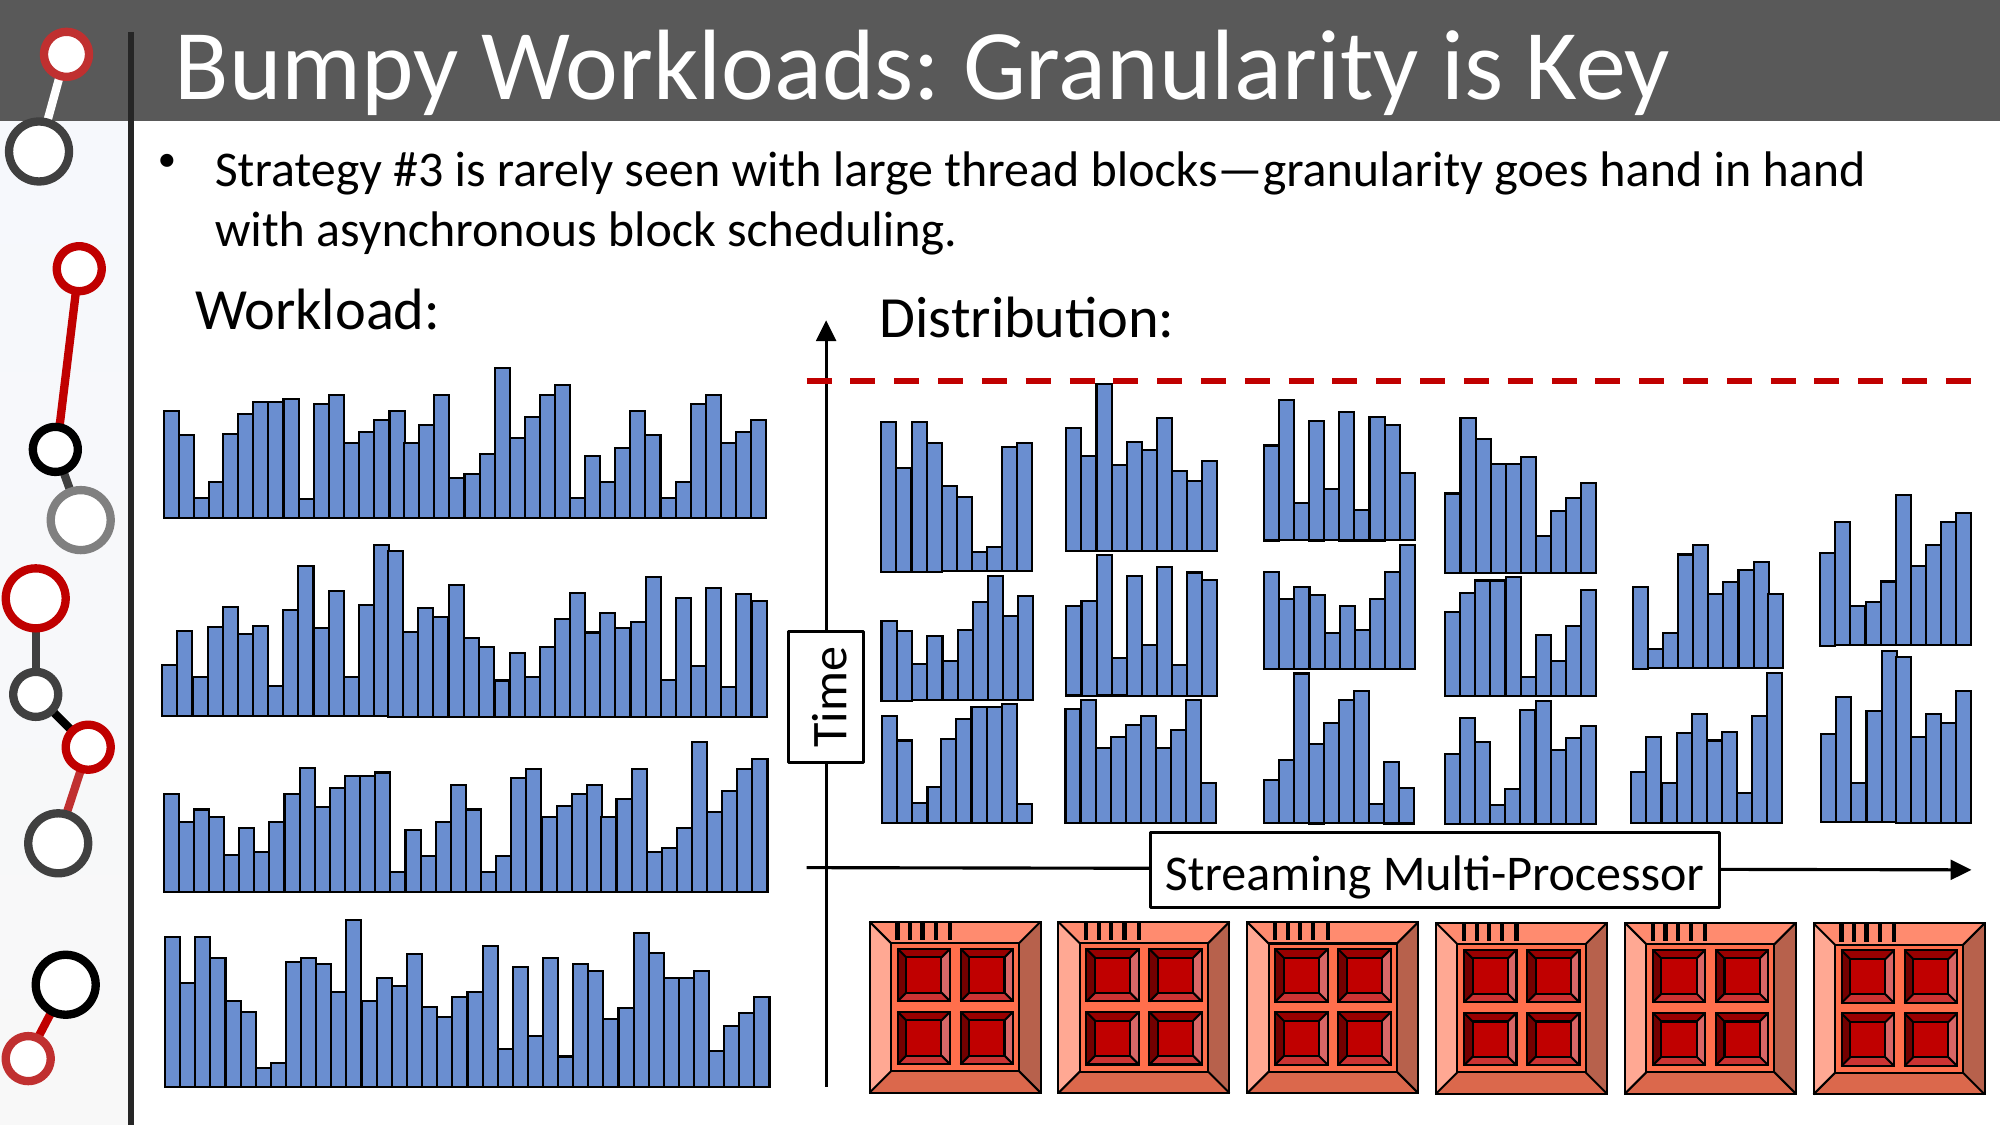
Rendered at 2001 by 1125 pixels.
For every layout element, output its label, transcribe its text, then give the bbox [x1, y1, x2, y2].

text_box [222, 606, 239, 717]
text_box [406, 953, 423, 1088]
text_box [599, 481, 614, 519]
text_box [0, 121, 128, 1125]
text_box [56, 748, 89, 844]
text_box [374, 771, 391, 893]
text_box [27, 812, 90, 875]
text_box [584, 455, 601, 519]
text_box [644, 434, 662, 519]
text_box [678, 977, 693, 1088]
text_box [417, 607, 434, 718]
text_box [163, 410, 180, 519]
text_box [0, 0, 159, 121]
text_box [389, 871, 404, 893]
text_box [178, 434, 195, 519]
text_box [285, 961, 300, 1088]
text_box [540, 816, 556, 893]
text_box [1058, 1087, 1230, 1093]
text_box [252, 401, 267, 519]
text_box [675, 481, 690, 519]
text_box [708, 1050, 723, 1088]
text_box [599, 612, 616, 718]
text_box [480, 871, 495, 893]
text_box [586, 784, 603, 893]
text_box [524, 676, 539, 718]
text_box [435, 821, 450, 893]
text_box [313, 403, 328, 519]
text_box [1813, 923, 1985, 1095]
text_box [376, 977, 393, 1088]
text_box [163, 793, 180, 893]
text_box [4, 1035, 52, 1083]
text_box [313, 627, 328, 717]
text_box [358, 604, 373, 717]
text_box [436, 1016, 451, 1088]
text_box [161, 664, 176, 717]
text_box [753, 996, 771, 1088]
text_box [39, 54, 66, 152]
text_box Workload: [180, 264, 455, 349]
text_box [497, 1048, 512, 1088]
text_box [587, 970, 604, 1088]
text_box [193, 497, 208, 519]
text_box [602, 1018, 617, 1088]
text_box [358, 431, 373, 519]
text_box Distribution: [865, 271, 1190, 320]
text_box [55, 449, 81, 520]
text_box [267, 401, 282, 519]
text_box [328, 394, 345, 519]
text_box [691, 741, 708, 893]
text_box [738, 1012, 753, 1088]
text_box [164, 936, 181, 1088]
text_box [56, 245, 103, 293]
text_box [315, 963, 332, 1088]
text_box [463, 473, 479, 519]
text_box [659, 497, 675, 519]
text_box [391, 985, 406, 1088]
text_box [283, 793, 299, 893]
text_box [663, 977, 678, 1088]
text_box [299, 767, 316, 893]
text_box [750, 419, 767, 519]
text_box [660, 679, 675, 718]
text_box [420, 855, 435, 893]
text_box [345, 919, 362, 1088]
text_box [282, 609, 297, 717]
text_box [720, 686, 735, 718]
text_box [56, 264, 80, 450]
text_box [661, 847, 676, 893]
text_box Strategy #3 is rarely seen with large thread blocks—granularity goes hand in hand with asynchronous block scheduling. [143, 129, 1928, 346]
text_box [223, 854, 238, 893]
text_box [179, 982, 194, 1088]
text_box [207, 626, 222, 717]
text_box [282, 398, 300, 519]
text_box [12, 670, 35, 718]
text_box [495, 855, 510, 893]
text_box [1687, 0, 2000, 121]
text_box [676, 827, 691, 893]
text_box [388, 410, 406, 519]
text_box [512, 966, 529, 1088]
text_box [630, 621, 645, 718]
text_box [690, 403, 705, 519]
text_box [27, 984, 66, 1058]
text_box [1435, 1087, 1607, 1094]
text_box [510, 777, 525, 893]
text_box [750, 600, 768, 718]
text_box [690, 665, 705, 718]
text_box [373, 419, 388, 519]
text_box [554, 618, 569, 718]
text_box [645, 576, 662, 718]
text_box [735, 431, 750, 519]
text_box [554, 384, 571, 519]
text_box [42, 30, 91, 78]
text_box [524, 416, 539, 519]
text_box [539, 646, 554, 718]
text_box [343, 442, 358, 519]
text_box [629, 410, 646, 519]
text_box [36, 670, 60, 694]
text_box [465, 808, 482, 893]
text_box [387, 550, 404, 718]
text_box [646, 851, 661, 893]
text_box [49, 489, 112, 552]
text_box [238, 827, 255, 893]
text_box [403, 442, 418, 519]
text_box [193, 808, 210, 893]
text_box [450, 784, 467, 893]
text_box [527, 1035, 542, 1088]
text_box [557, 1055, 572, 1088]
text_box [330, 991, 345, 1088]
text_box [869, 1087, 1041, 1093]
text_box [571, 793, 586, 893]
text_box [192, 676, 207, 717]
text_box [270, 1062, 285, 1088]
text_box [268, 821, 283, 893]
text_box [693, 970, 710, 1088]
text_box [569, 497, 584, 519]
text_box [359, 775, 374, 893]
text_box [433, 394, 450, 519]
text_box [208, 816, 225, 893]
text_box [1247, 1087, 1419, 1094]
text_box [721, 790, 736, 893]
text_box [34, 953, 97, 1016]
text_box [479, 453, 494, 519]
text_box [298, 498, 315, 519]
text_box [329, 787, 344, 893]
text_box [539, 394, 554, 519]
text_box [600, 816, 615, 893]
text_box [478, 646, 495, 718]
text_box [222, 433, 237, 519]
text_box [343, 676, 358, 717]
text_box [706, 811, 721, 893]
text_box [237, 413, 252, 519]
text_box [194, 936, 211, 1088]
text_box [572, 963, 589, 1088]
text_box [616, 627, 630, 718]
text_box [509, 652, 526, 718]
text_box [631, 768, 648, 893]
text_box [735, 593, 752, 718]
text_box [569, 592, 586, 718]
text_box [209, 957, 227, 1088]
text_box [7, 120, 71, 183]
text_box [466, 991, 482, 1088]
text_box [751, 758, 769, 893]
text_box [404, 829, 422, 893]
text_box [297, 565, 315, 717]
text_box [509, 437, 524, 519]
text_box [720, 442, 735, 519]
text_box [4, 567, 67, 630]
text_box [736, 768, 751, 893]
text_box [633, 932, 650, 1088]
text_box [328, 590, 345, 717]
text_box [208, 481, 222, 519]
text_box [373, 544, 390, 717]
text_box Bumpy Workloads: Granularity is Key [159, 0, 1687, 127]
text_box [89, 723, 112, 771]
text_box [648, 952, 665, 1088]
text_box [432, 616, 448, 718]
text_box [542, 957, 559, 1088]
text_box [705, 587, 722, 718]
text_box [253, 851, 268, 893]
text_box [494, 367, 511, 519]
text_box [482, 945, 499, 1088]
text_box [448, 477, 463, 519]
text_box [421, 1006, 438, 1088]
text_box [615, 798, 631, 893]
text_box [237, 633, 252, 717]
text_box [493, 679, 509, 718]
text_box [35, 694, 89, 748]
text_box [314, 806, 329, 893]
text_box [463, 637, 480, 718]
text_box [705, 394, 722, 519]
text_box [614, 447, 629, 519]
text_box [525, 768, 542, 893]
text_box [224, 1000, 242, 1088]
text_box [178, 821, 193, 893]
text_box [1624, 1087, 1796, 1094]
text_box [675, 597, 692, 718]
text_box [240, 1011, 257, 1088]
text_box [418, 424, 433, 519]
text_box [788, 320, 1972, 1087]
text_box [255, 1067, 270, 1088]
text_box [252, 625, 269, 717]
text_box [31, 425, 56, 473]
text_box [300, 957, 317, 1088]
text_box [402, 631, 417, 718]
text_box [556, 805, 571, 893]
text_box [267, 685, 282, 717]
text_box [584, 631, 599, 718]
text_box [176, 630, 193, 717]
text_box [448, 584, 465, 718]
text_box [617, 1007, 633, 1088]
text_box [344, 775, 359, 893]
text_box [723, 1025, 738, 1088]
text_box [360, 1000, 376, 1088]
text_box [451, 996, 466, 1088]
